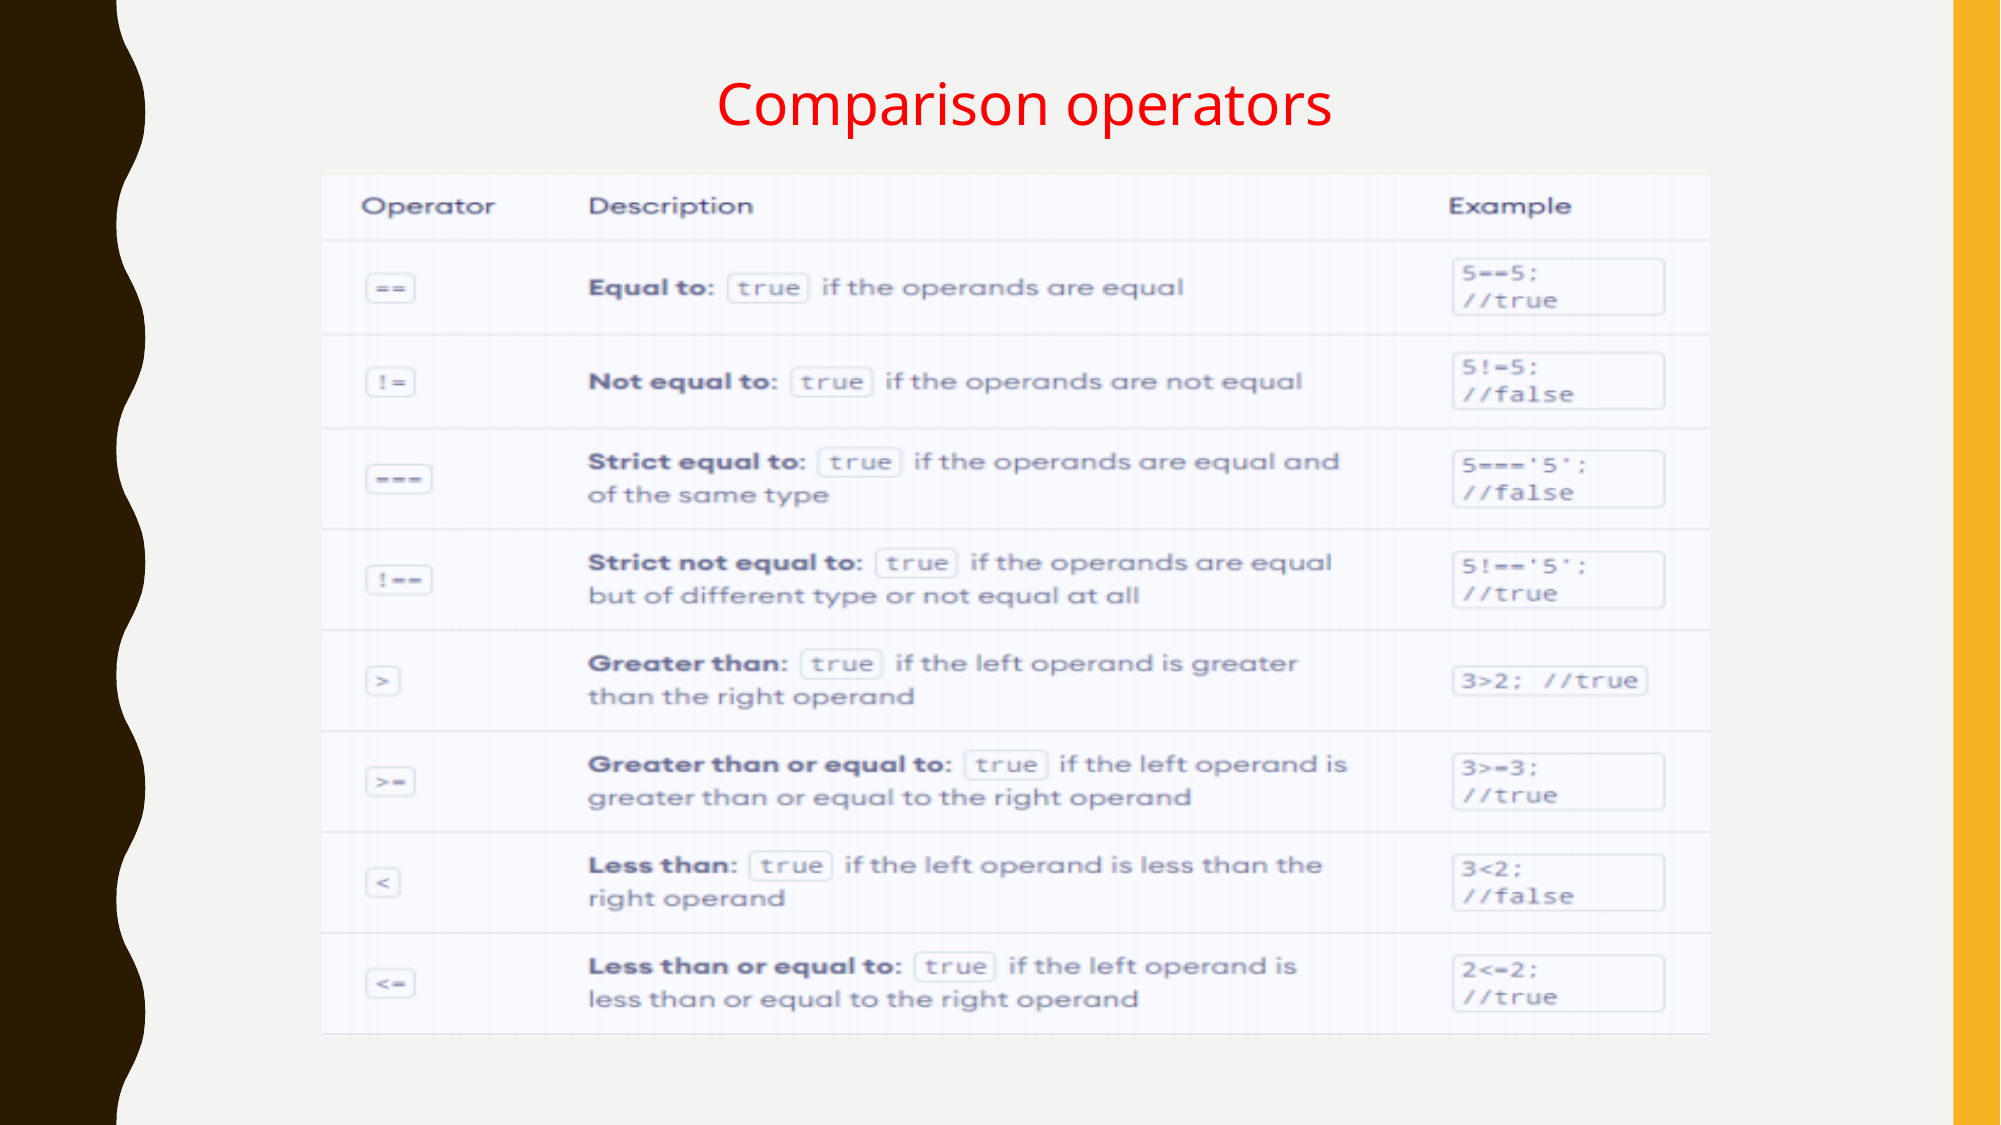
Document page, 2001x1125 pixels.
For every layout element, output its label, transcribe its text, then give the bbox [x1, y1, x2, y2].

picture [322, 175, 1710, 1037]
list Comparison operators [143, 52, 1907, 1082]
